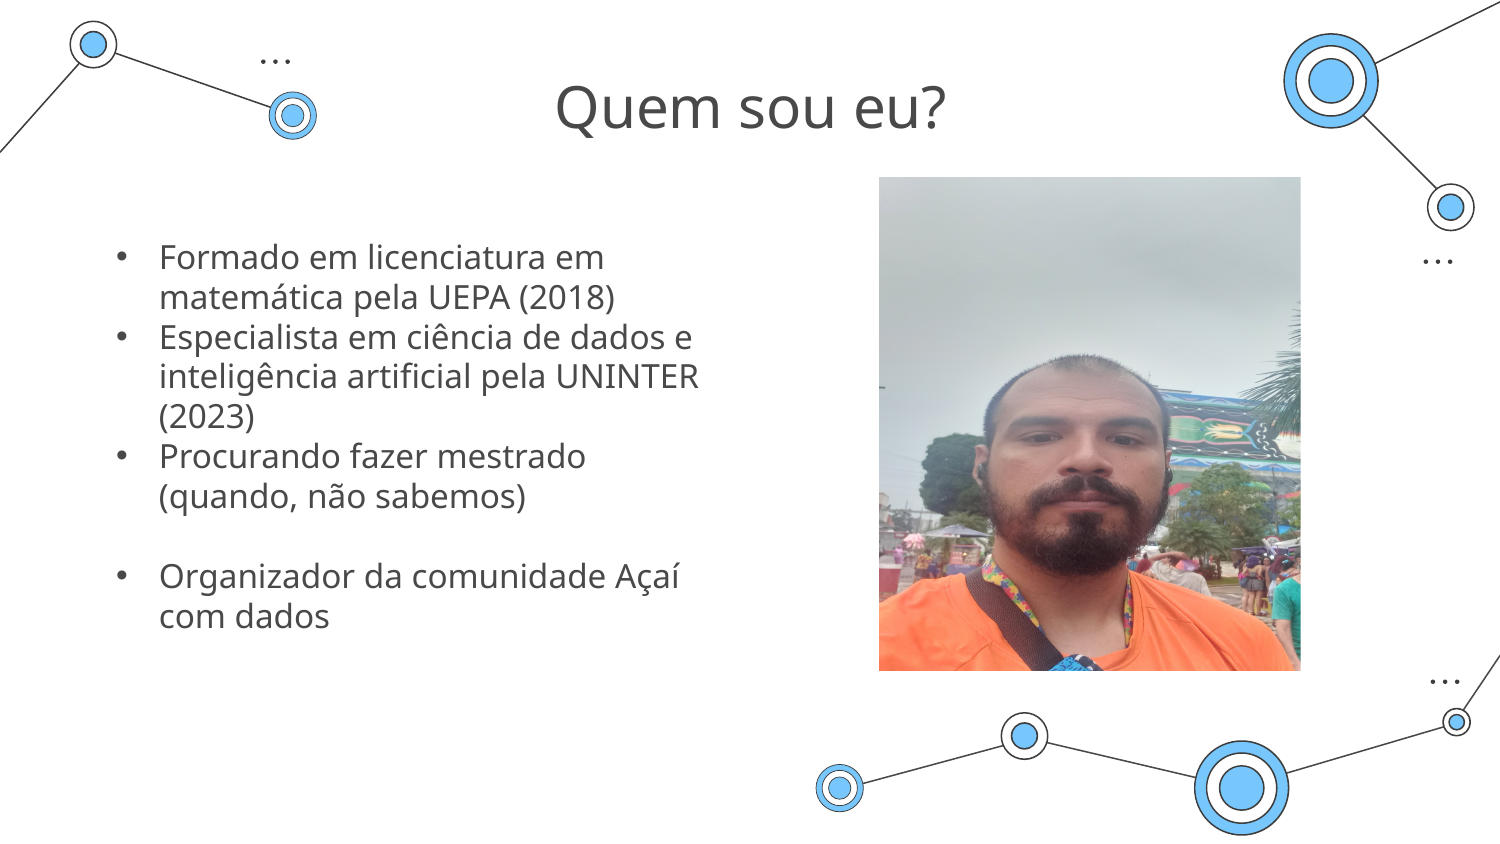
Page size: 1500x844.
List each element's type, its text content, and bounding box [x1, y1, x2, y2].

subtitle Formado em licenciatura em matemática pela UEPA (2018) Especialista em ciência de dados e inteligência artificial pela UNINTER (2023) Procurando fazer mestrado (quando, não sabemos) Organizador da comunidade Açaí com dados [100, 220, 750, 758]
title Quem sou eu? [208, 55, 1293, 146]
picture [872, 177, 1301, 671]
